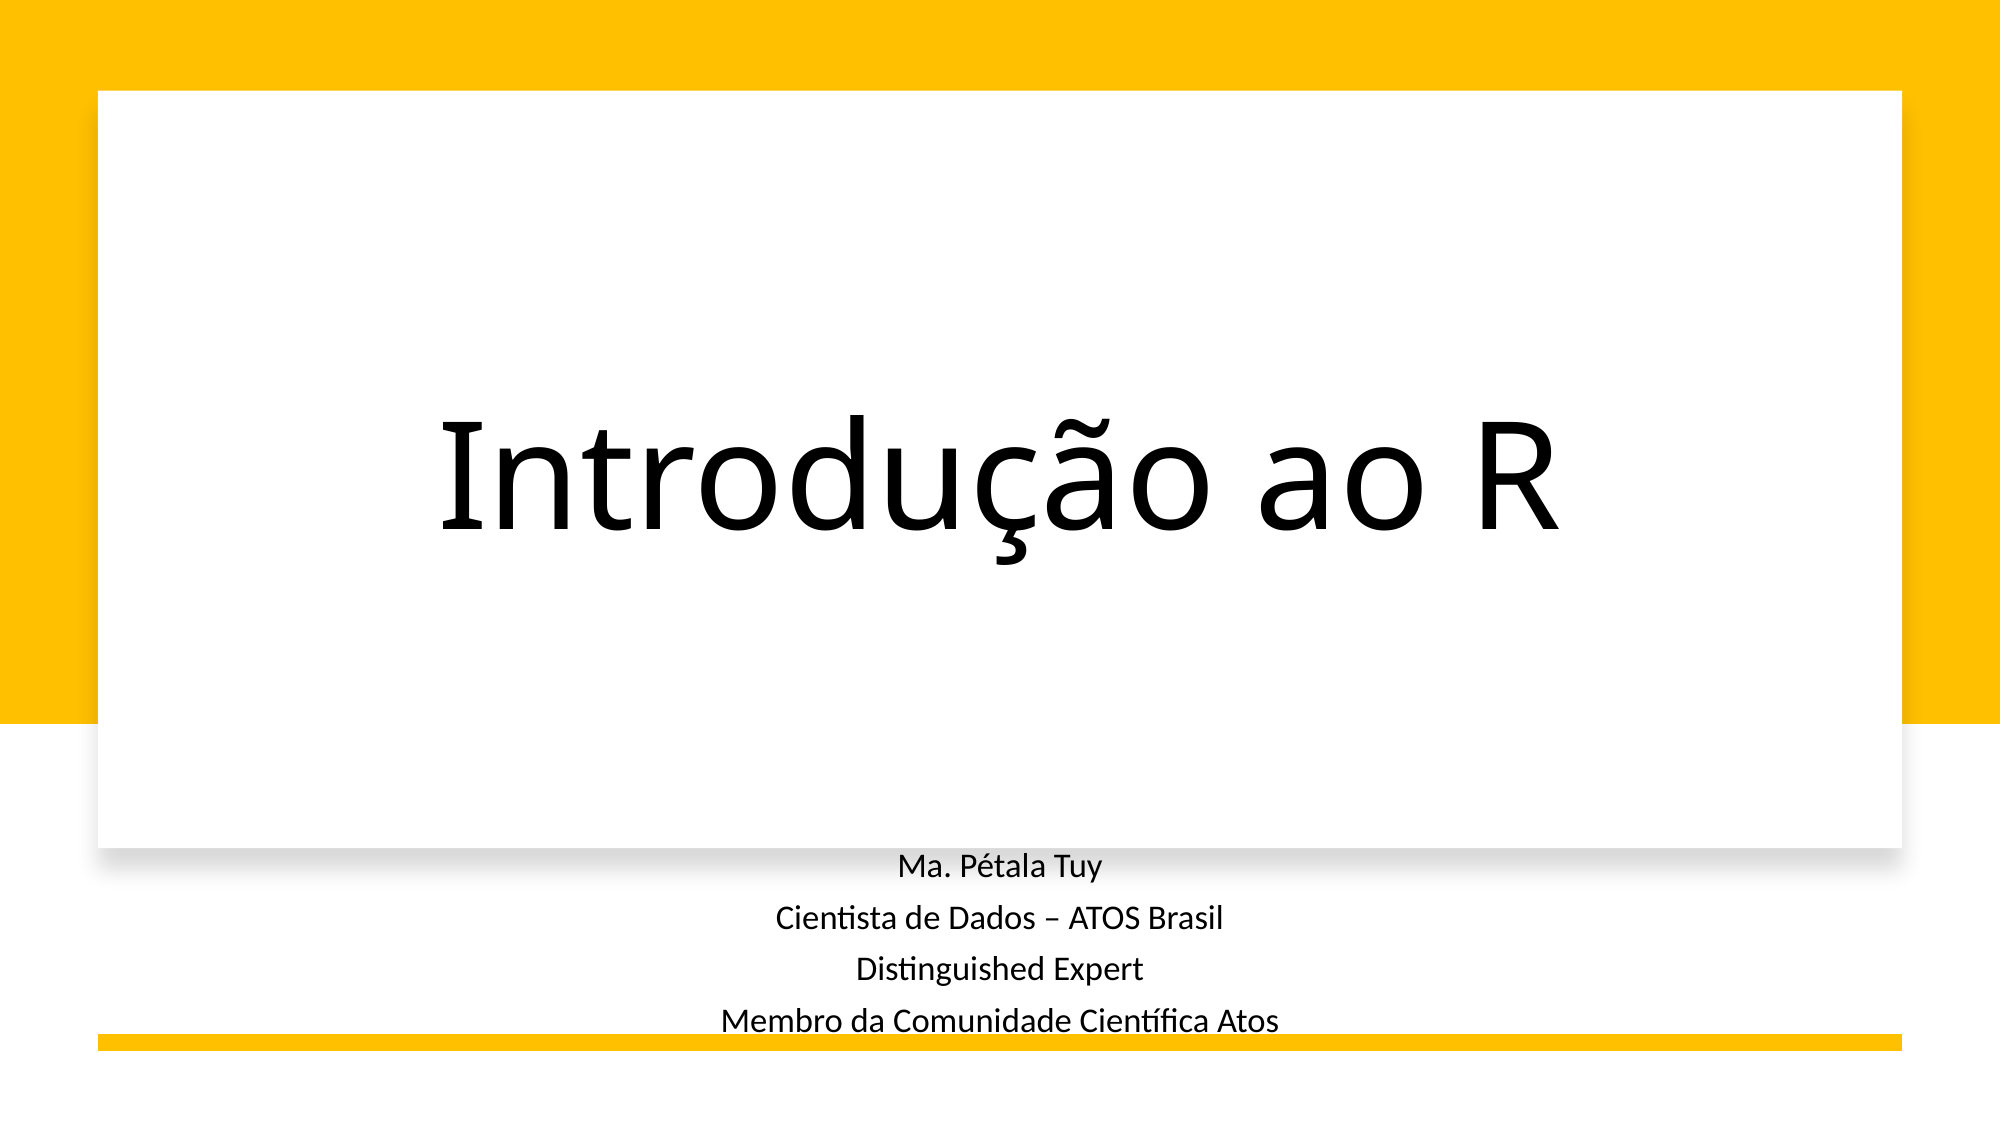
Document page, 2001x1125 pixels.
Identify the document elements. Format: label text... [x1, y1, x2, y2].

text_box [0, 725, 2000, 1125]
title Introdução ao R [249, 212, 1750, 750]
text_box [97, 89, 1903, 849]
text_box Ma. Pétala Tuy Cientista de Dados – ATOS Brasil Distinguished Expert Membro da Comunidade Científica Atos [249, 840, 1750, 1042]
text_box [0, 0, 2000, 725]
text_box Ma. Pétala Tuy Cientista de Dados – ATOS Brasil Distinguished Expert Membro da Comunidade Científica Atos [249, 1043, 1750, 1048]
